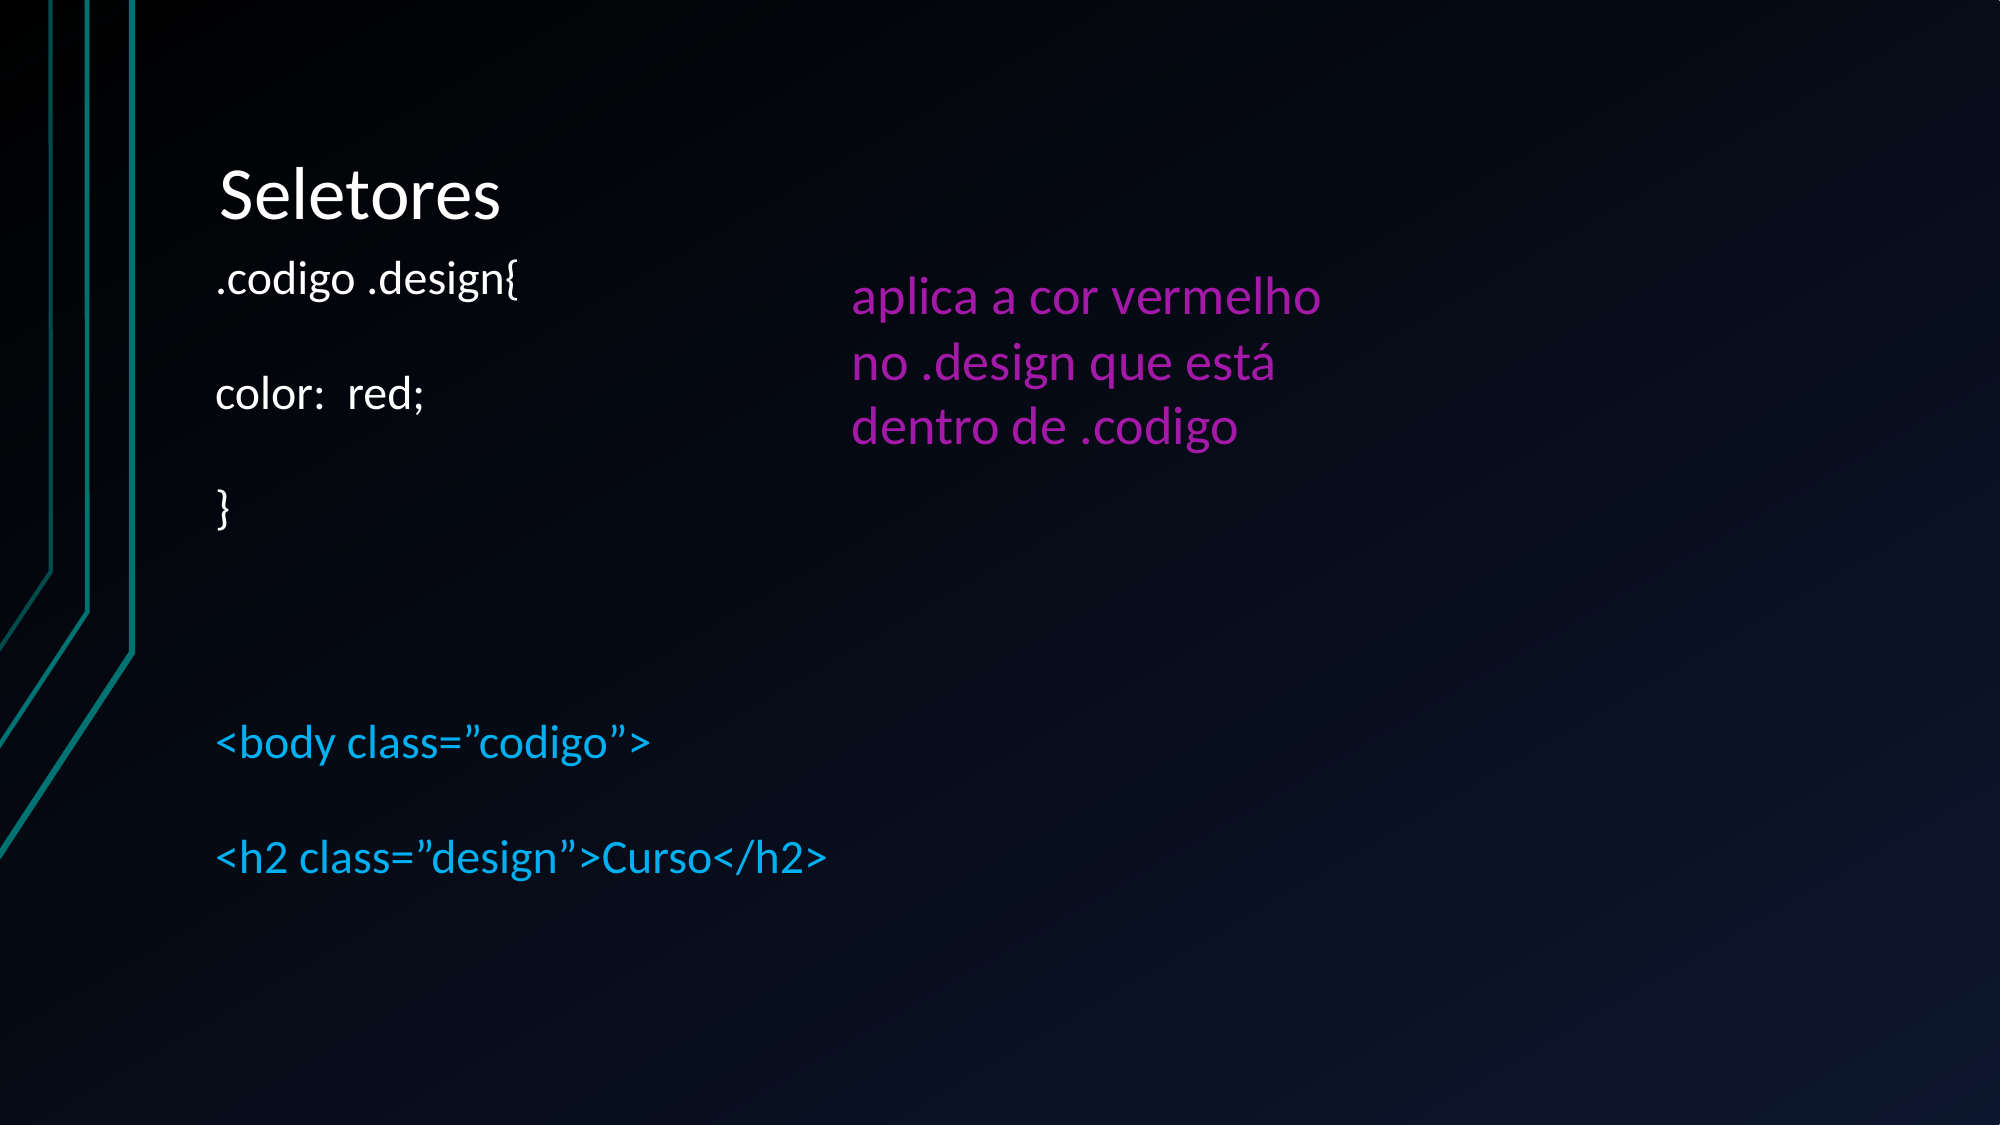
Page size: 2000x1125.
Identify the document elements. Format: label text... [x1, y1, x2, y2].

text_box aplica a cor vermelho no .design que está dentro de .codigo [836, 245, 1398, 471]
text_box .codigo .design{ color: red; } [199, 231, 618, 550]
text_box <body class=”codigo”> <h2 class=”design”>Curso</h2> [199, 695, 1046, 899]
title Seletores [199, 45, 1900, 246]
